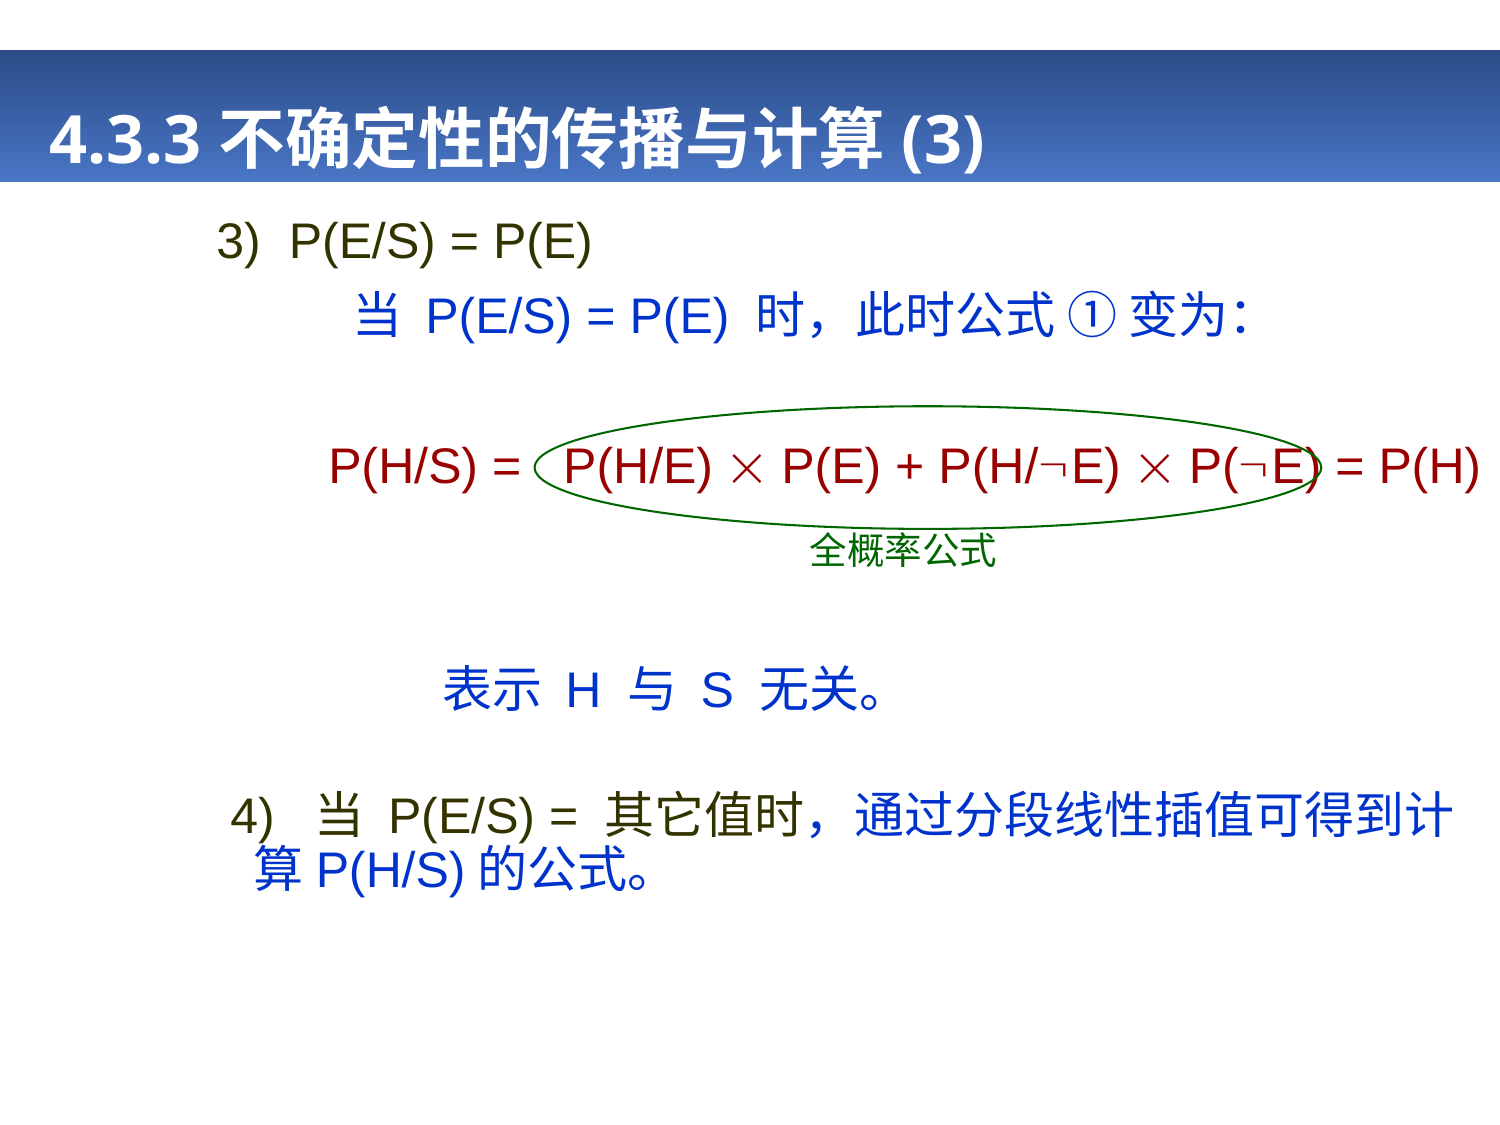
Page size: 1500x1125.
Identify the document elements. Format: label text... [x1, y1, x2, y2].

text_box 全概率公式 [795, 519, 1013, 580]
title 4.3.3不确定性的传播与计算(3) [34, 70, 1437, 186]
list 3) P(E/S) = P(E) 当 P(E/S) = P(E) 时，此时公式 ① 变为： P(H/S) = P(H/E)  P(E) + P(H/E)  P(E) = P(H) 表示 H 与 S 无关。 4) 当 P(E/S) = 其它值时，通过分段线性插值可得到计算P(H/S)的公式。 [201, 208, 1500, 988]
text_box [534, 406, 1322, 528]
